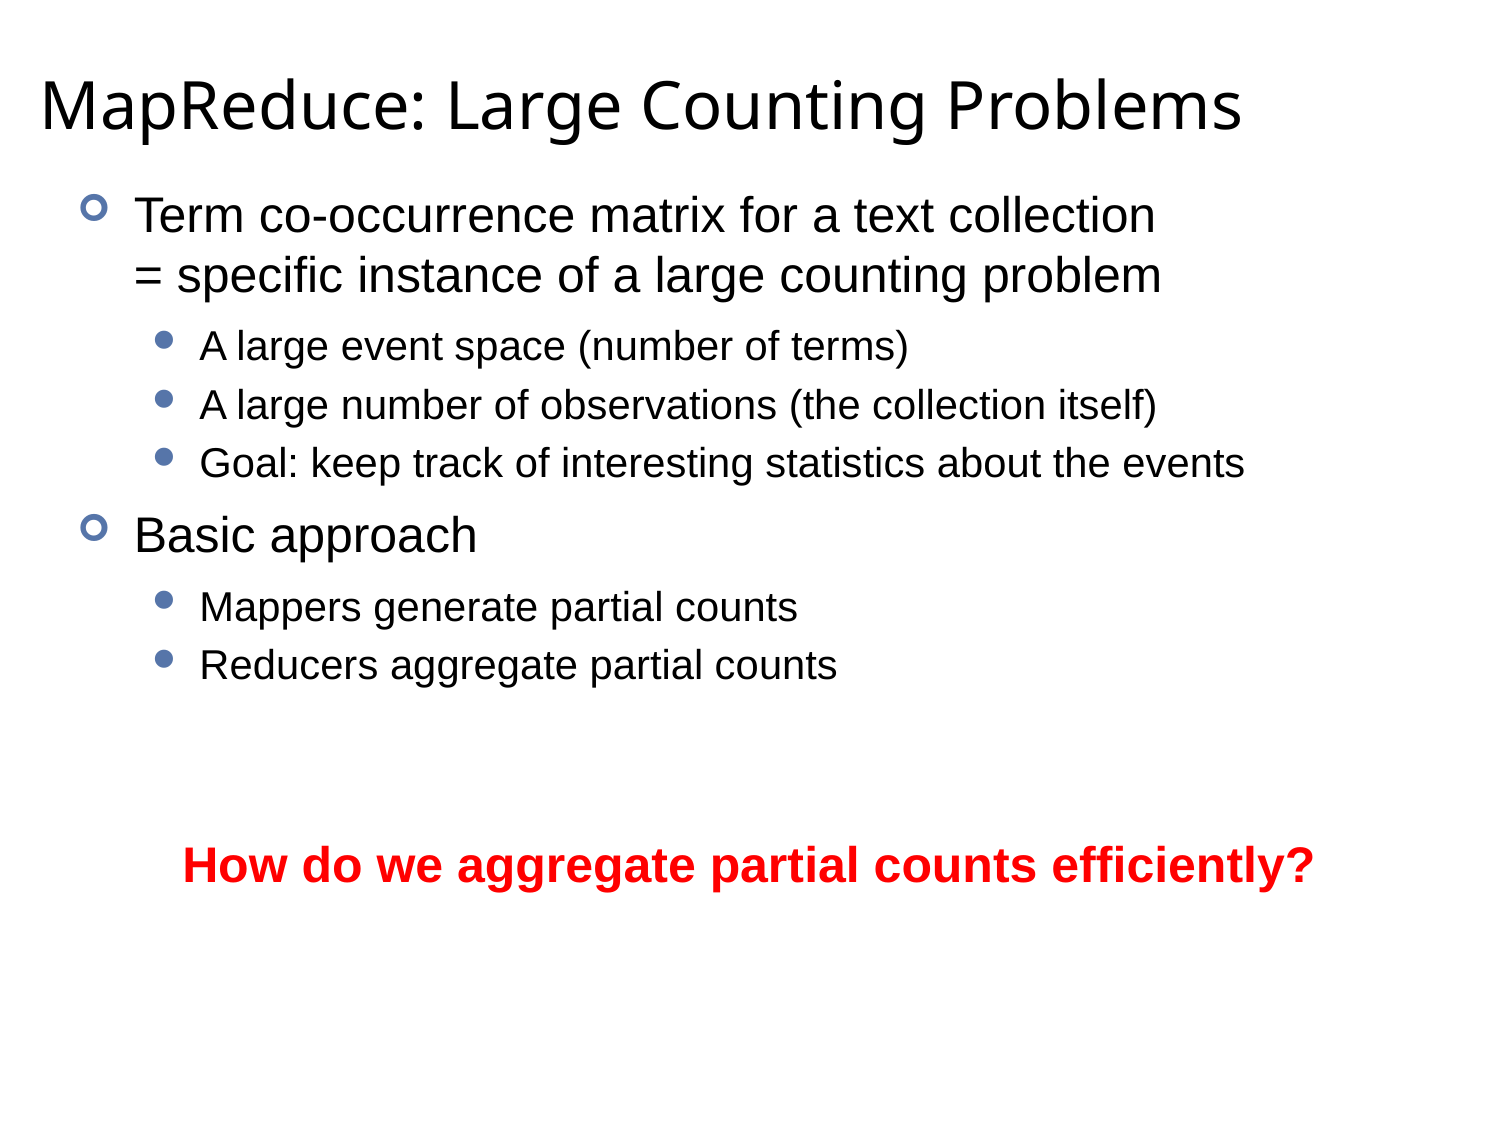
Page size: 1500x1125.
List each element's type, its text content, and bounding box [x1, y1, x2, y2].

title MapReduce: Large Counting Problems [24, 18, 1451, 188]
list Term co-occurrence matrix for a text collection = specific instance of a large counting problem A large event space (number of terms) A large number of observations (the collection itself) Goal: keep track of interesting statistics about the events Basic approach Mappers generate partial counts Reducers aggregate partial counts [62, 174, 1451, 1013]
text_box How do we aggregate partial counts efficiently? [167, 824, 1332, 900]
